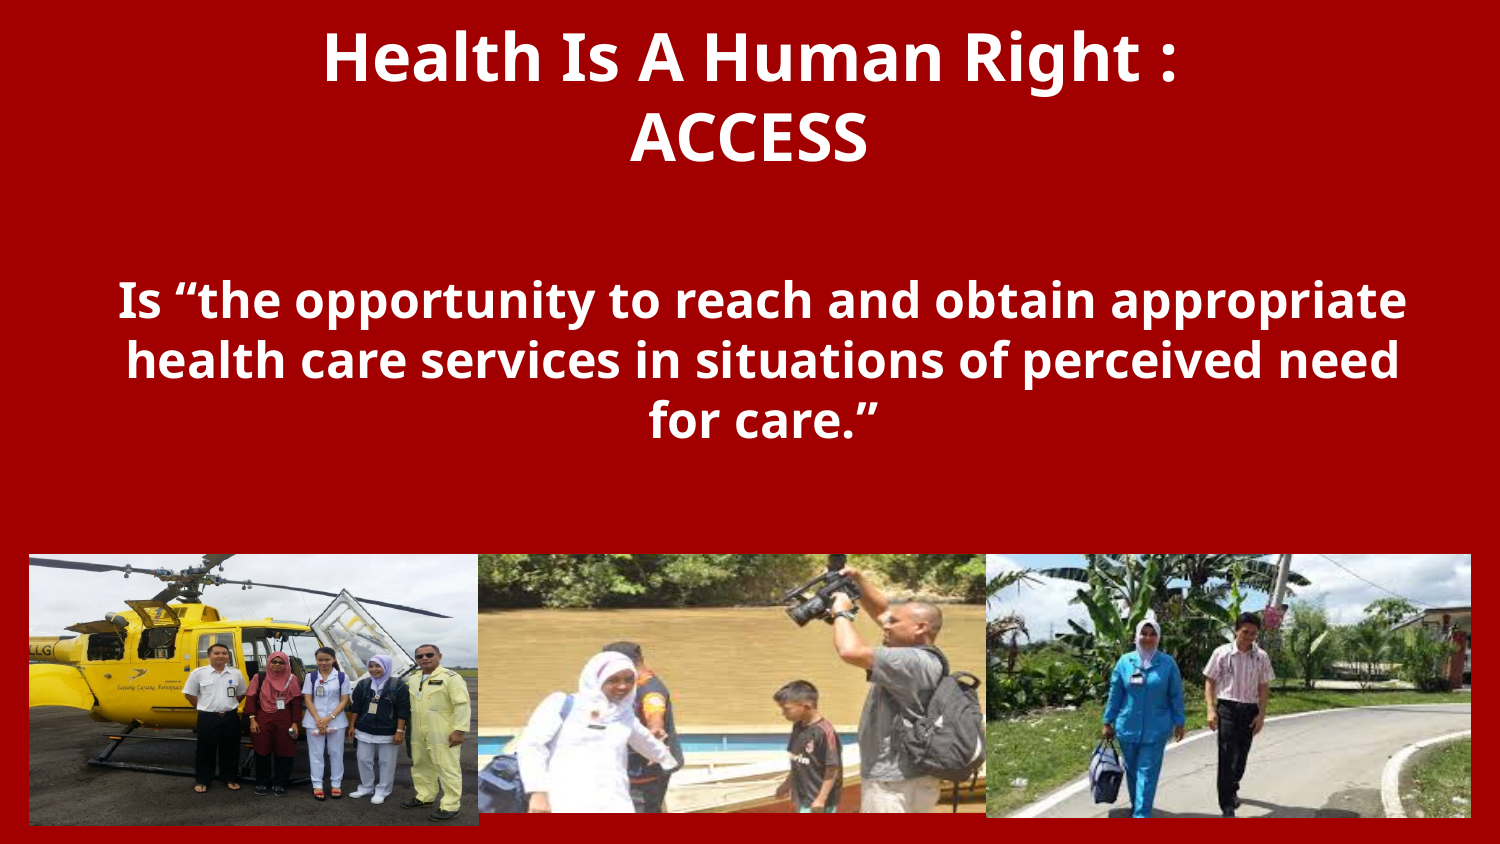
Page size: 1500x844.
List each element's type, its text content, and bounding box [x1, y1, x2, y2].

title Health Is A Human Right : ACCESS [75, 33, 1425, 236]
list Is “the opportunity to reach and obtain appropriate health care services in situations of perceived need for care.” [88, 253, 1439, 553]
picture [29, 554, 1471, 826]
